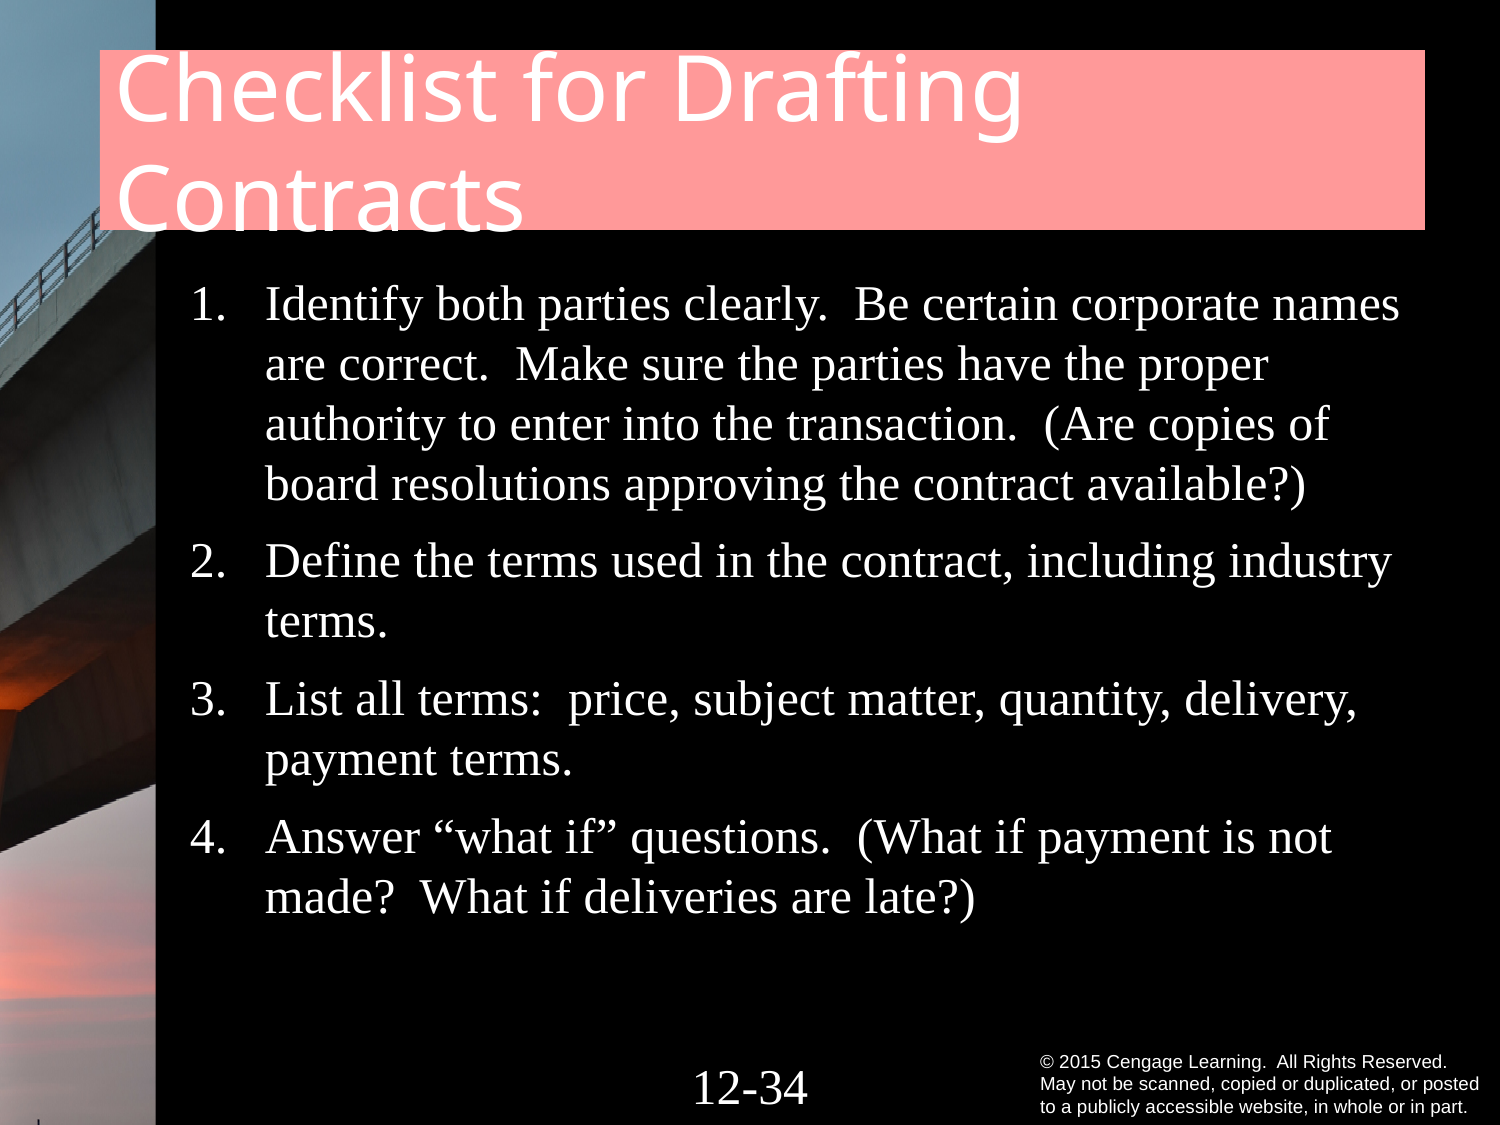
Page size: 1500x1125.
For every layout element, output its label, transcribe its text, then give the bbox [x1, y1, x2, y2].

list Identify both parties clearly. Be certain corporate names are correct. Make sure the parties have the proper authority to enter into the transaction. (Are copies of board resolutions approving the contract available?) Define the terms used in the contract, including industry terms. List all terms: price, subject matter, quantity, delivery, payment terms. Answer “what if” questions. (What if payment is not made? What if deliveries are late?) [174, 262, 1425, 1005]
picture [0, 0, 155, 1125]
slide_number 12-33 [574, 1046, 926, 1125]
title Checklist for Drafting Contracts [99, 49, 1426, 231]
